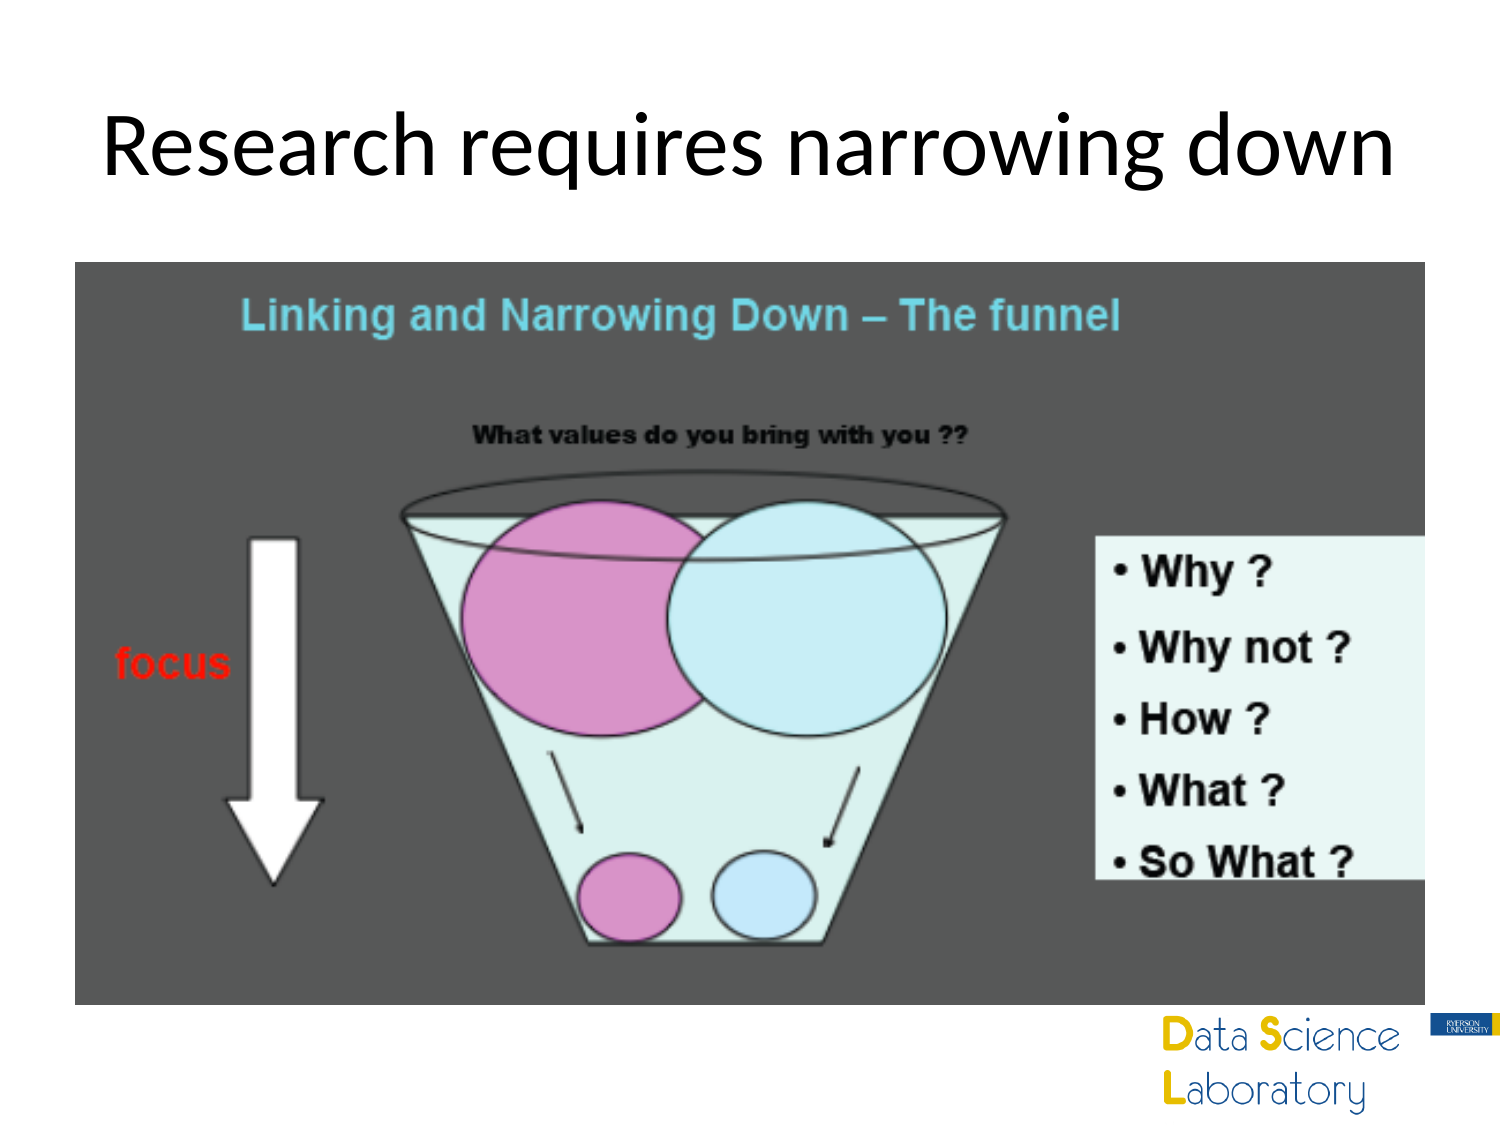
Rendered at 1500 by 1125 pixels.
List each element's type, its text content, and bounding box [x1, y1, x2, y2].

title Research requires narrowing down [75, 45, 1425, 233]
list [74, 262, 1426, 1006]
picture [1148, 1013, 1500, 1125]
